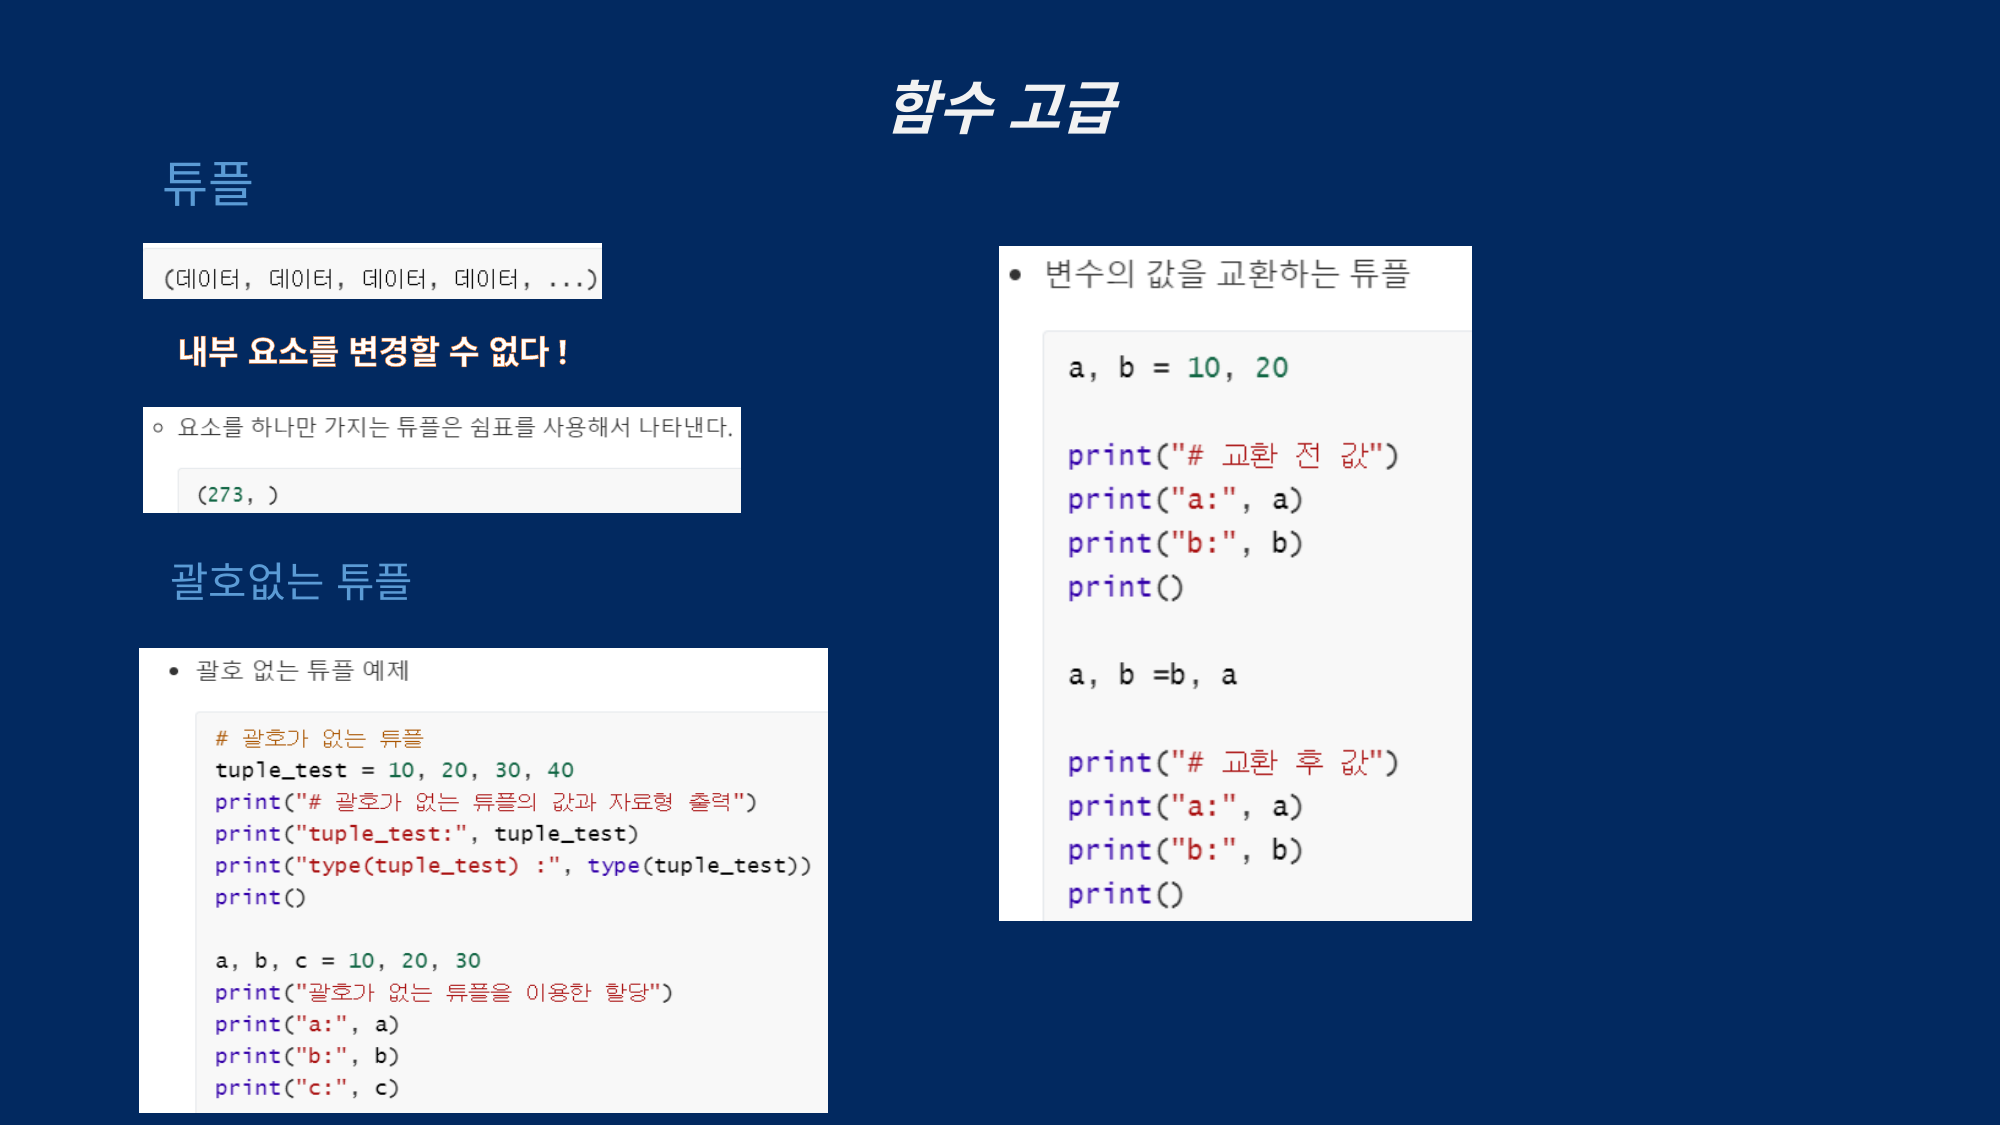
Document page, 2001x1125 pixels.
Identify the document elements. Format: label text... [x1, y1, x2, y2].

text_box 함수 고급 [499, 28, 1501, 149]
text_box 튜플 [147, 145, 270, 221]
text_box 괄호없는 튜플 [155, 547, 429, 613]
picture [139, 648, 828, 1113]
text_box 내부 요소를 변경할 수 없다! [162, 323, 583, 379]
picture [143, 243, 602, 299]
picture [999, 246, 1472, 921]
picture [143, 407, 741, 513]
